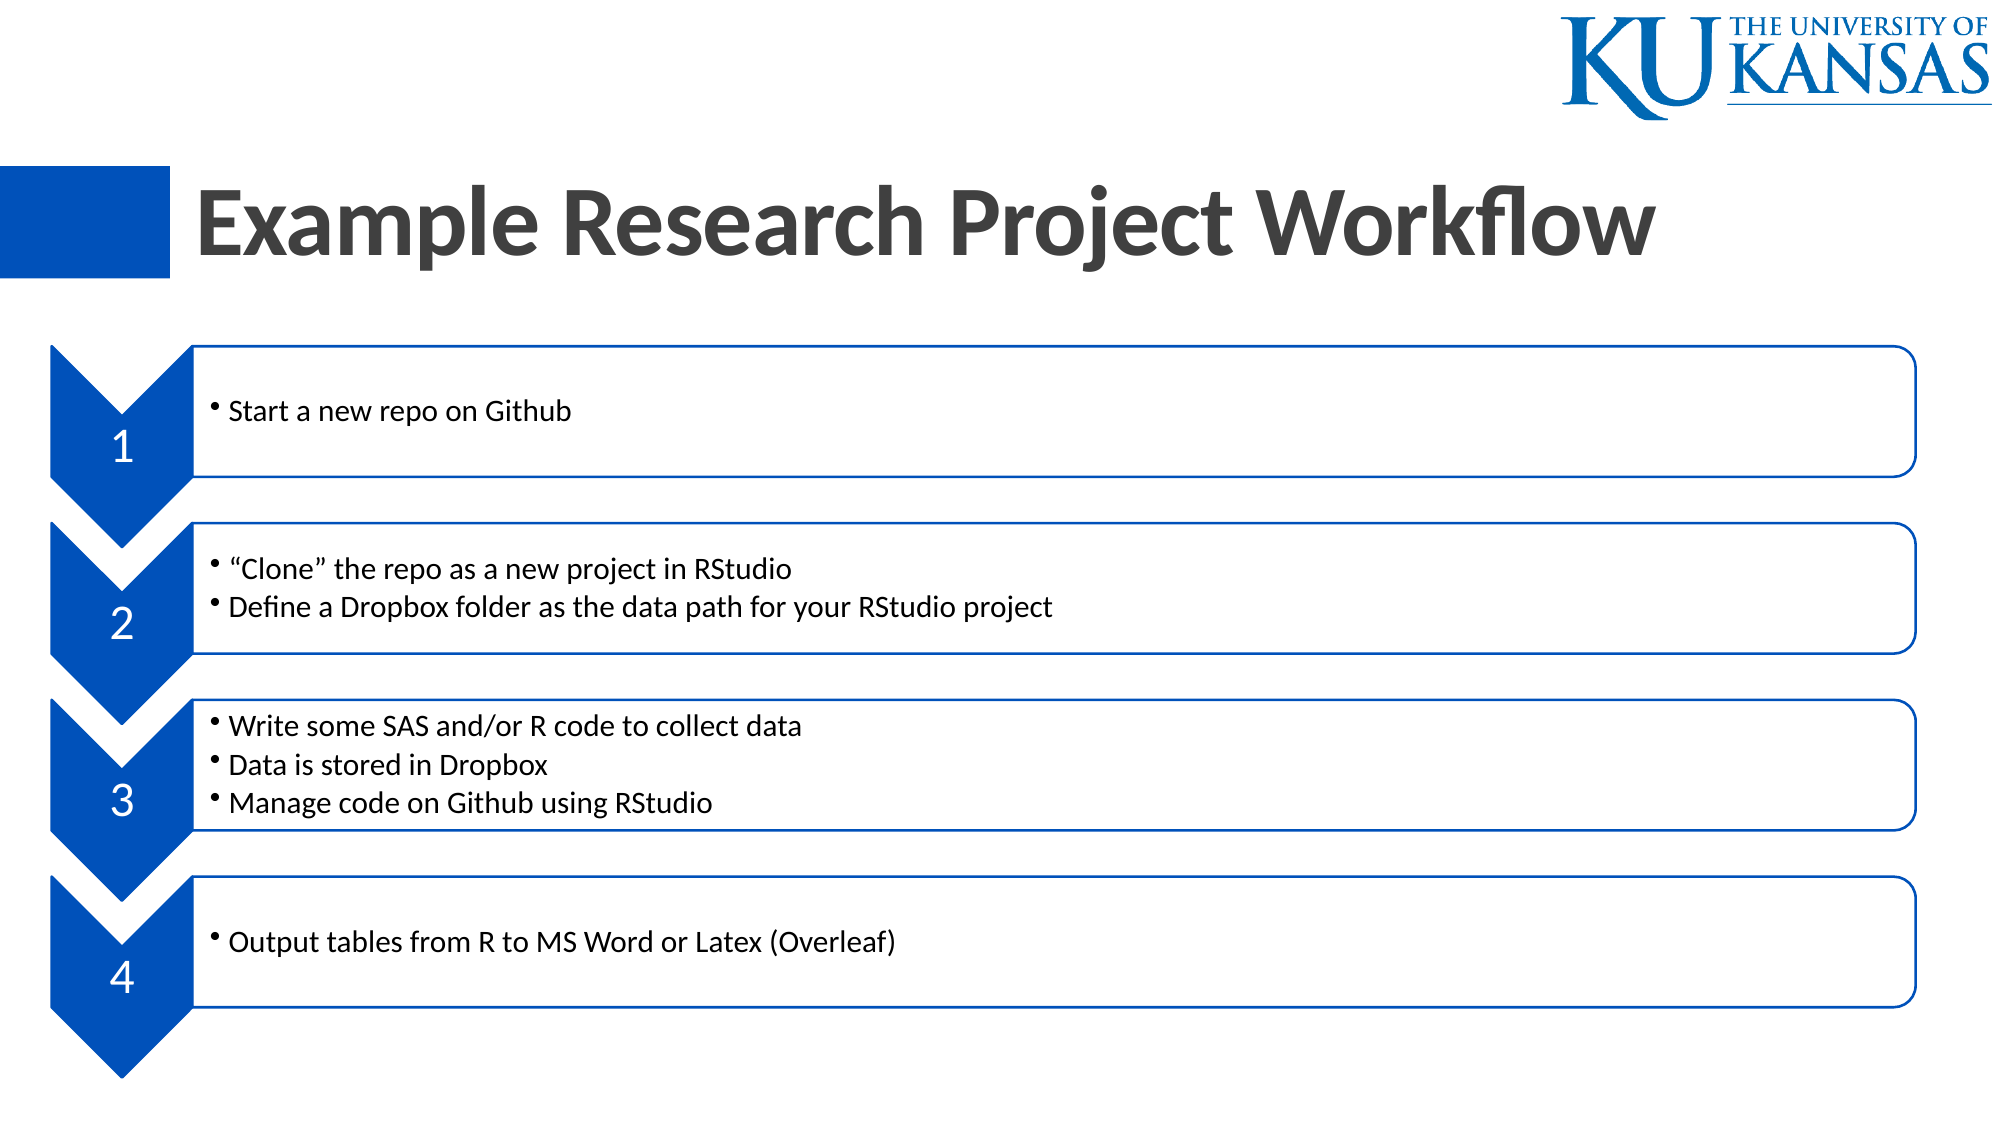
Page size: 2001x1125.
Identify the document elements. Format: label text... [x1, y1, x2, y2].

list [51, 345, 1917, 1079]
title Example Research Project Workflow [180, 47, 1830, 285]
picture [1552, 11, 2000, 125]
